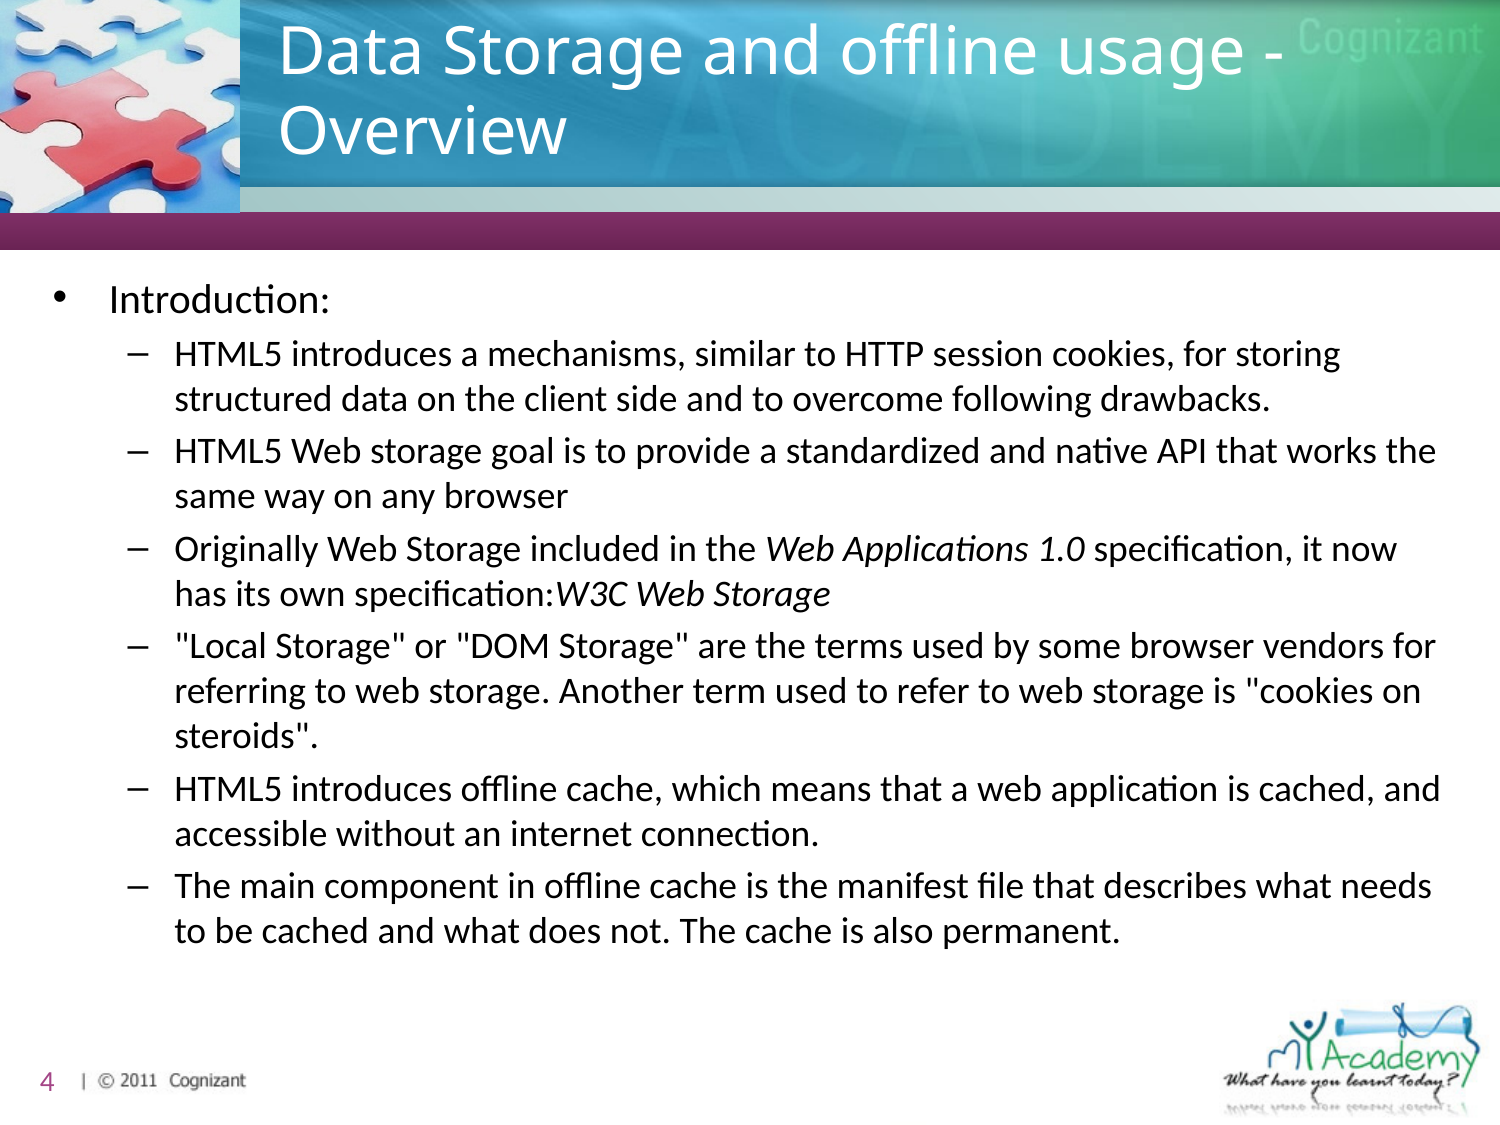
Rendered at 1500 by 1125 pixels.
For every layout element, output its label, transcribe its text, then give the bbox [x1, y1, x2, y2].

title Data Storage and offline usage - Overview [262, 0, 1500, 175]
picture [0, 250, 1500, 1125]
picture [0, 0, 1500, 213]
slide_number 4 [24, 1054, 100, 1100]
list Introduction: HTML5 introduces a mechanisms, similar to HTTP session cookies, for storing structured data on the client side and to overcome following drawbacks. HTML5 Web storage goal is to provide a standardized and native API that works the same way on any browser Originally Web Storage included in the Web Applications 1.0 specification, it now has its own specification:W3C Web Storage "Local Storage" or "DOM Storage" are the terms used by some browser vendors for referring to web storage. Another term used to refer to web storage is "cookies on steroids". HTML5 introduces offline cache, which means that a web application is cached, and accessible without an internet connection. The main component in offline cache is the manifest file that describes what needs to be cached and what does not. The cache is also permanent. [37, 263, 1463, 1076]
